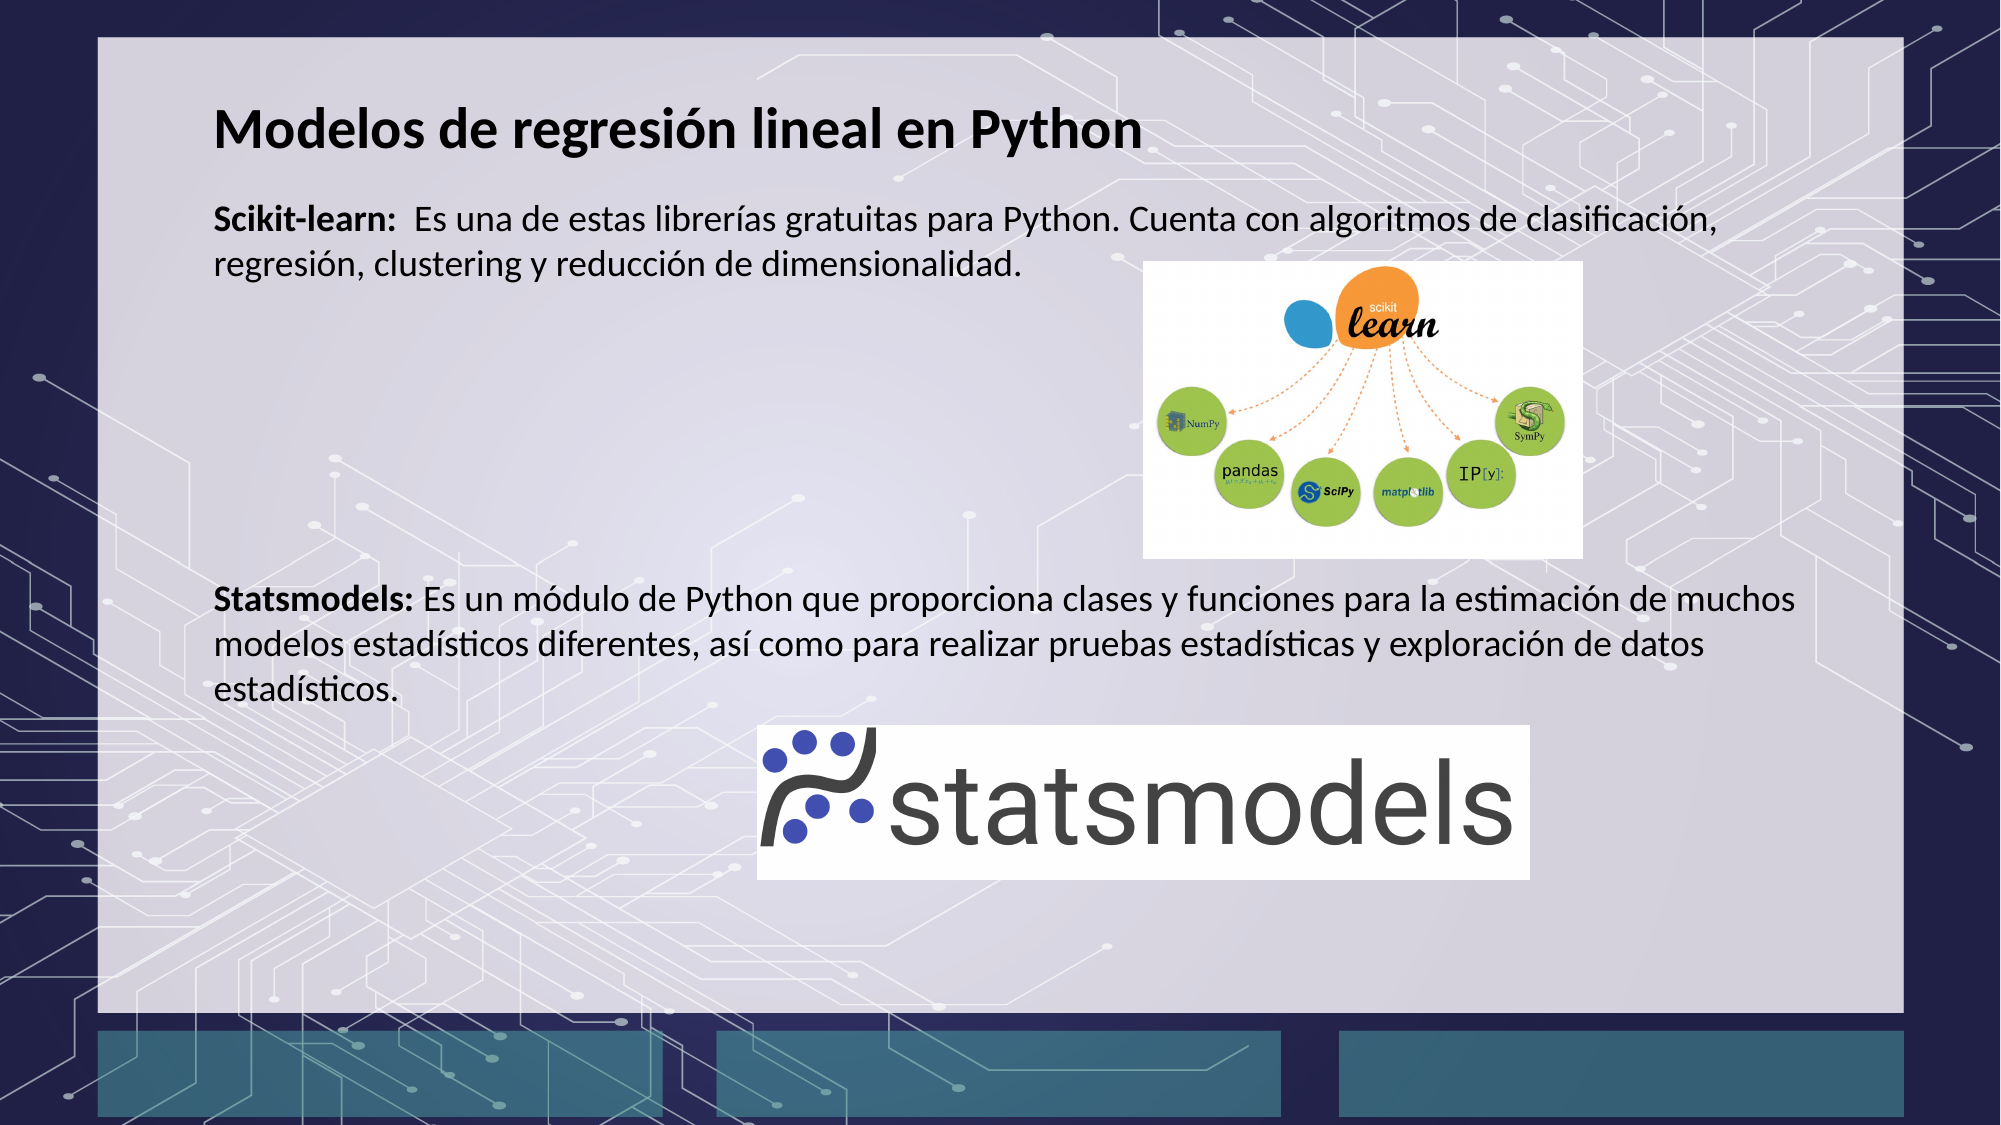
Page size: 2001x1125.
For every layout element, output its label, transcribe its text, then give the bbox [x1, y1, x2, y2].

picture [0, 0, 2001, 1125]
text_box Modelos de regresión lineal en Python [198, 82, 1199, 168]
text_box Statsmodels: Es un módulo de Python que proporciona clases y funciones para la estimación de muchos modelos estadísticos diferentes, así como para realizar pruebas estadísticas y exploración de datos estadísticos. [198, 566, 1838, 716]
text_box Scikit-learn: Es una de estas librerías gratuitas para Python. Cuenta con algoritmos de clasificación, regresión, clustering y reducción de dimensionalidad. [198, 186, 1838, 291]
